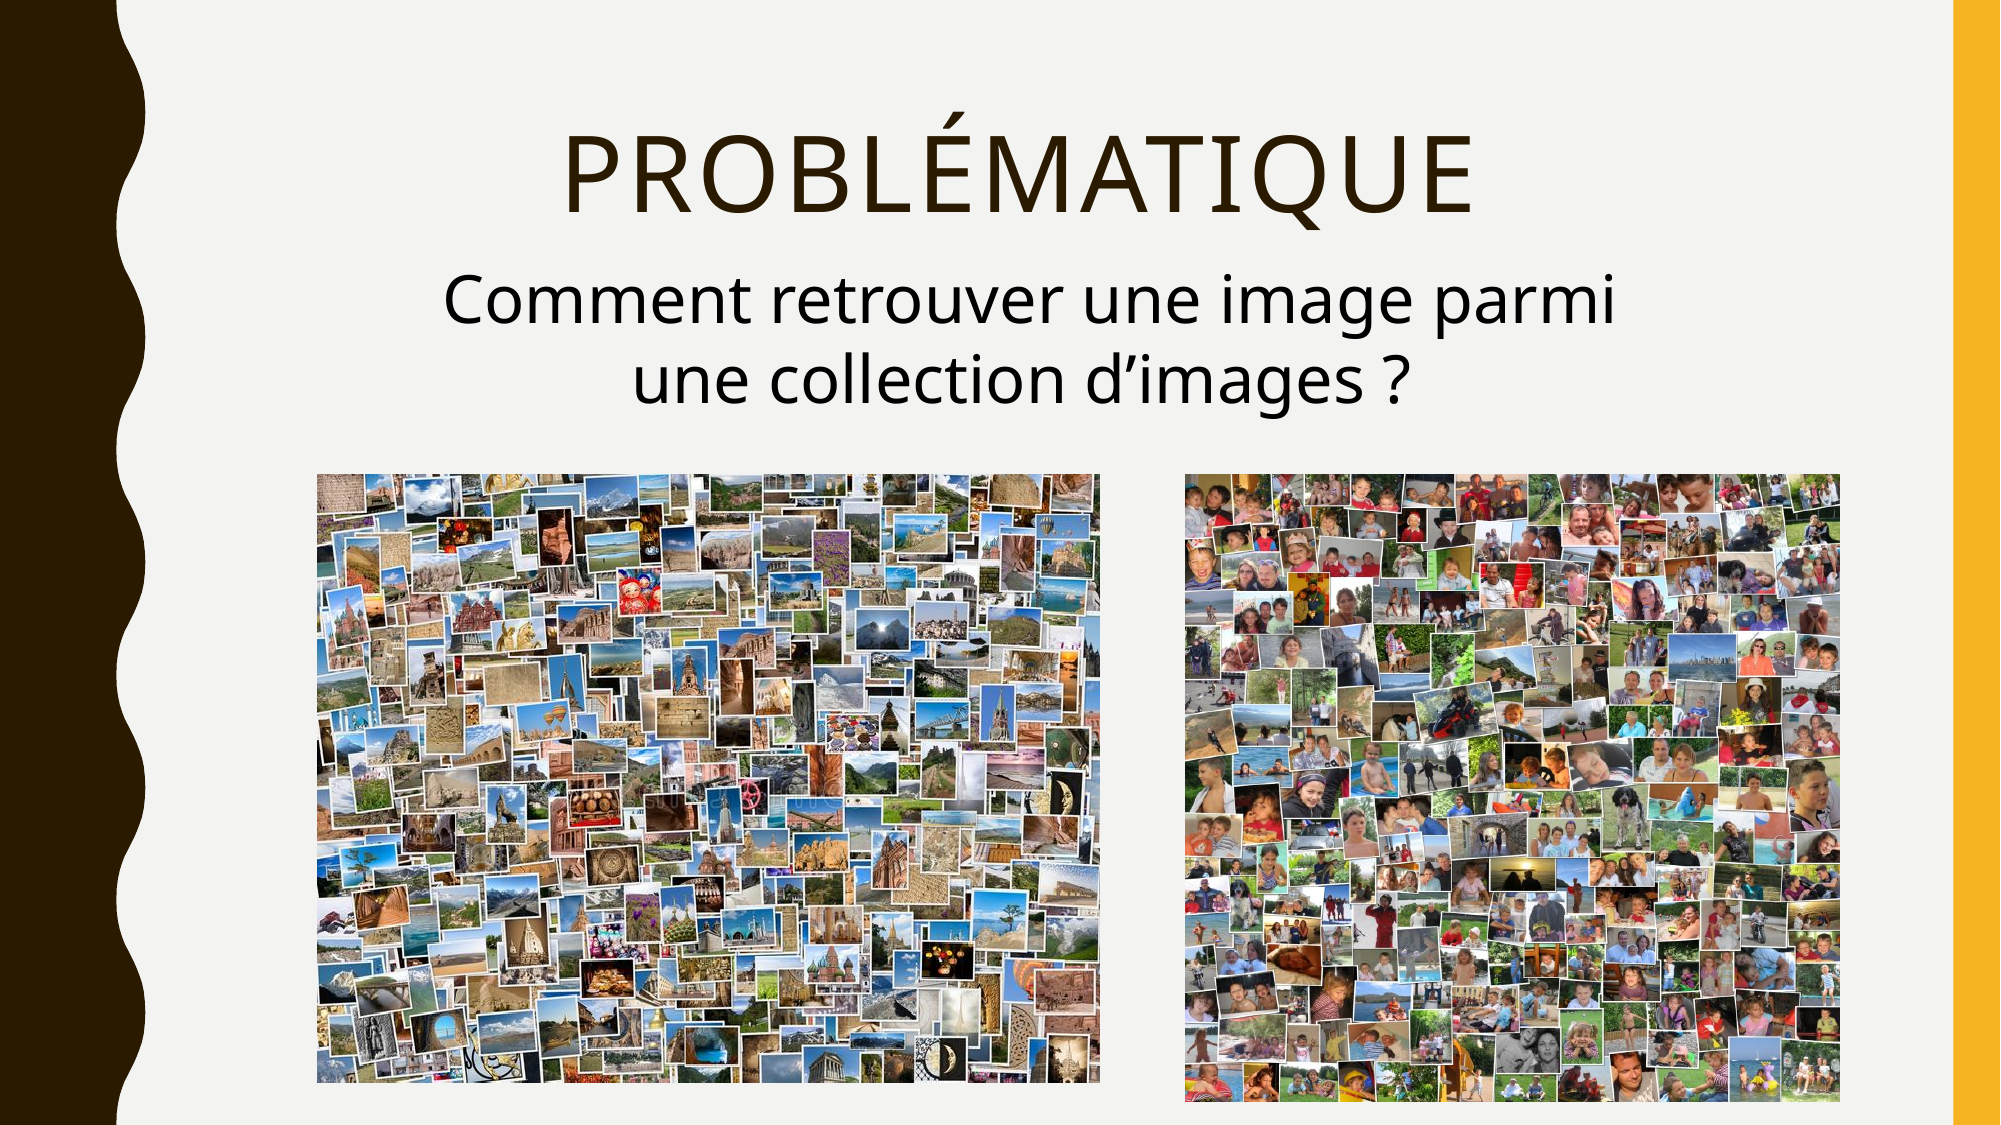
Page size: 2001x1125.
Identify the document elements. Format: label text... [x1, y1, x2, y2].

picture [317, 474, 1100, 1083]
text_box problématique [310, 0, 1727, 306]
picture [1185, 474, 1840, 1102]
text_box Comment retrouver une image parmi une collection d’images ? [394, 249, 1667, 425]
